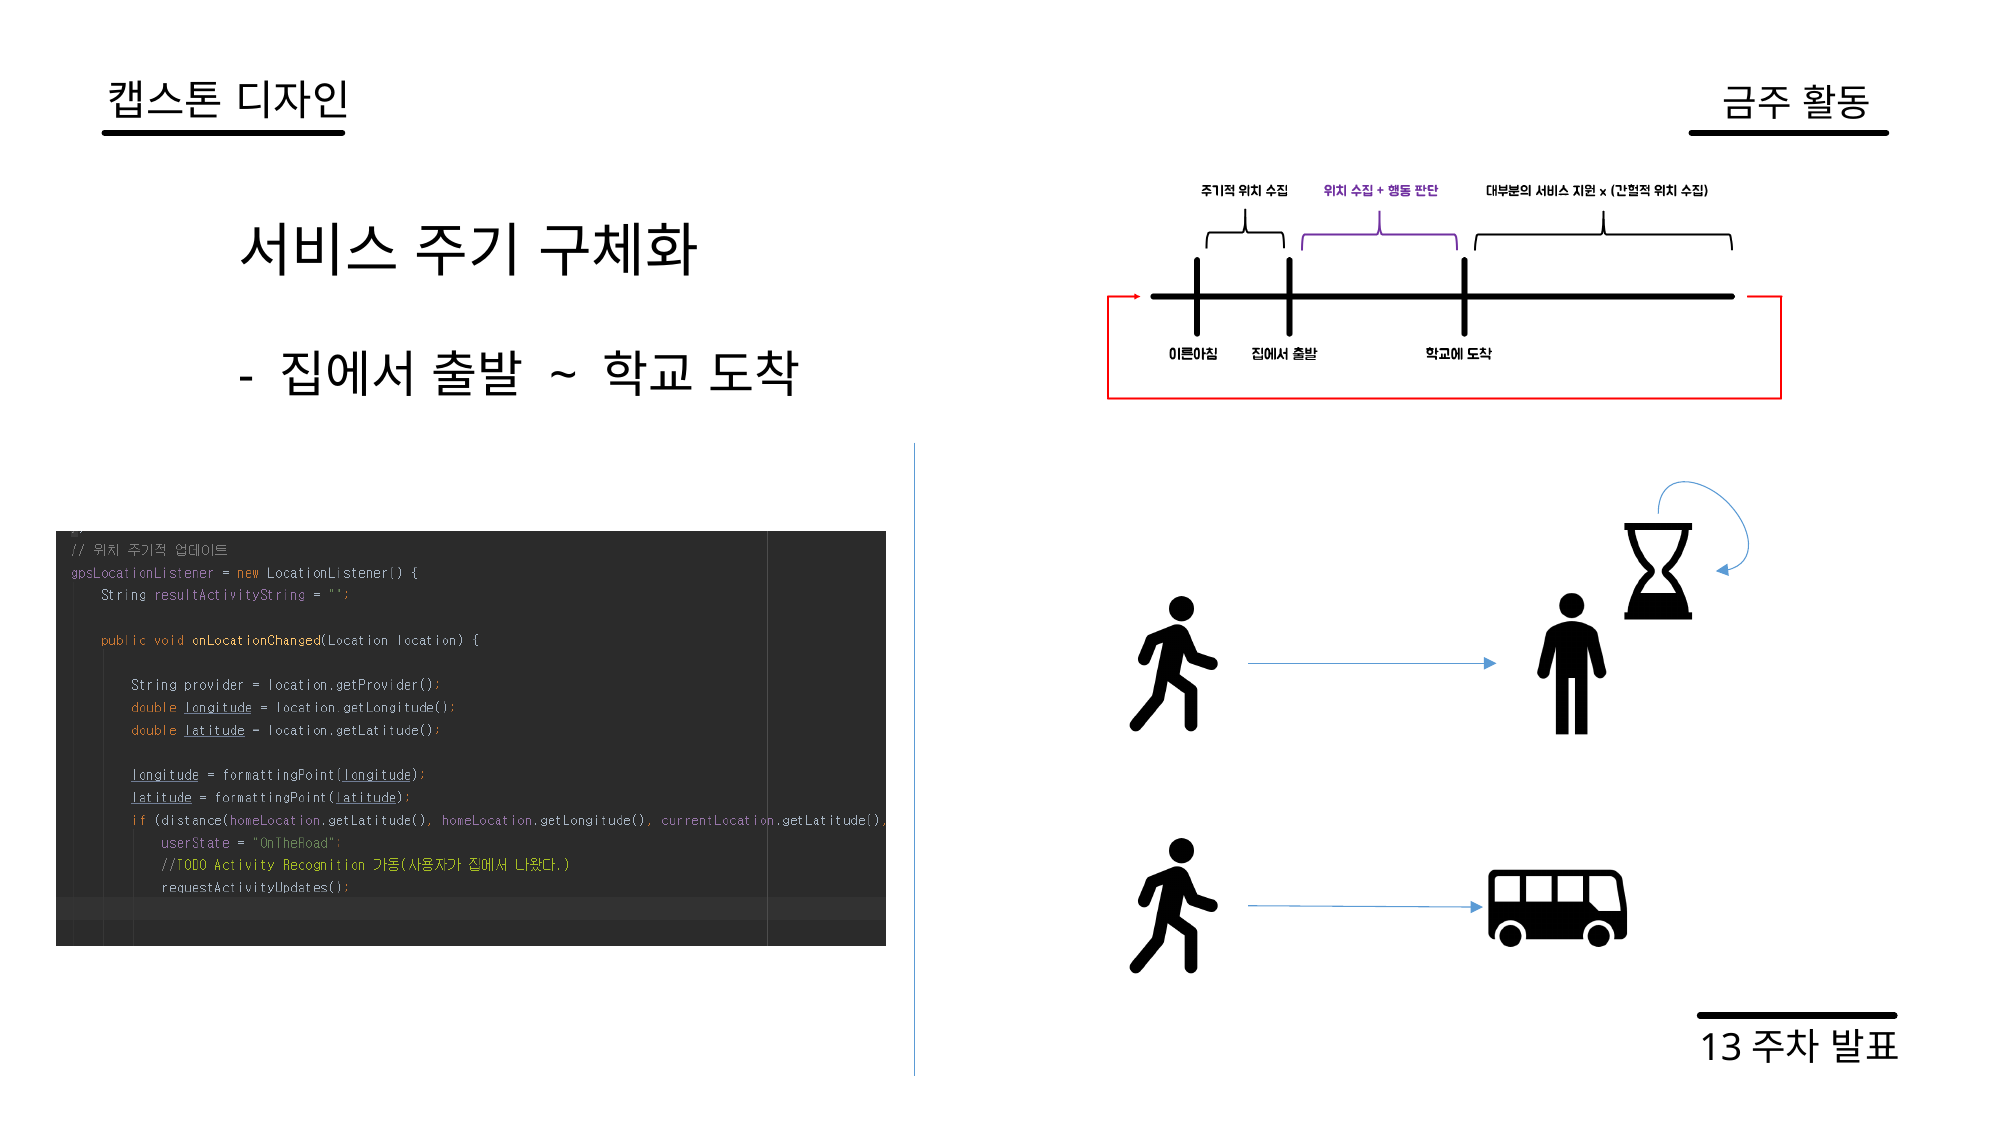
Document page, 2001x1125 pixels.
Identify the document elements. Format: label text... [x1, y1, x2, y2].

text_box 캡스톤 디자인 [61, 71, 398, 133]
picture [1496, 513, 1716, 739]
text_box 13주차 발표 [1684, 1015, 1915, 1076]
text_box 서비스 주기 구체화 - 집에서 출발 ~ 학교 도착 [223, 205, 1605, 471]
picture [56, 531, 886, 946]
picture [1482, 832, 1633, 983]
text_box 금주 활동 [1708, 71, 1887, 131]
picture [1087, 161, 1789, 413]
picture [1098, 830, 1249, 981]
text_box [1658, 513, 1716, 572]
picture [1098, 588, 1249, 739]
